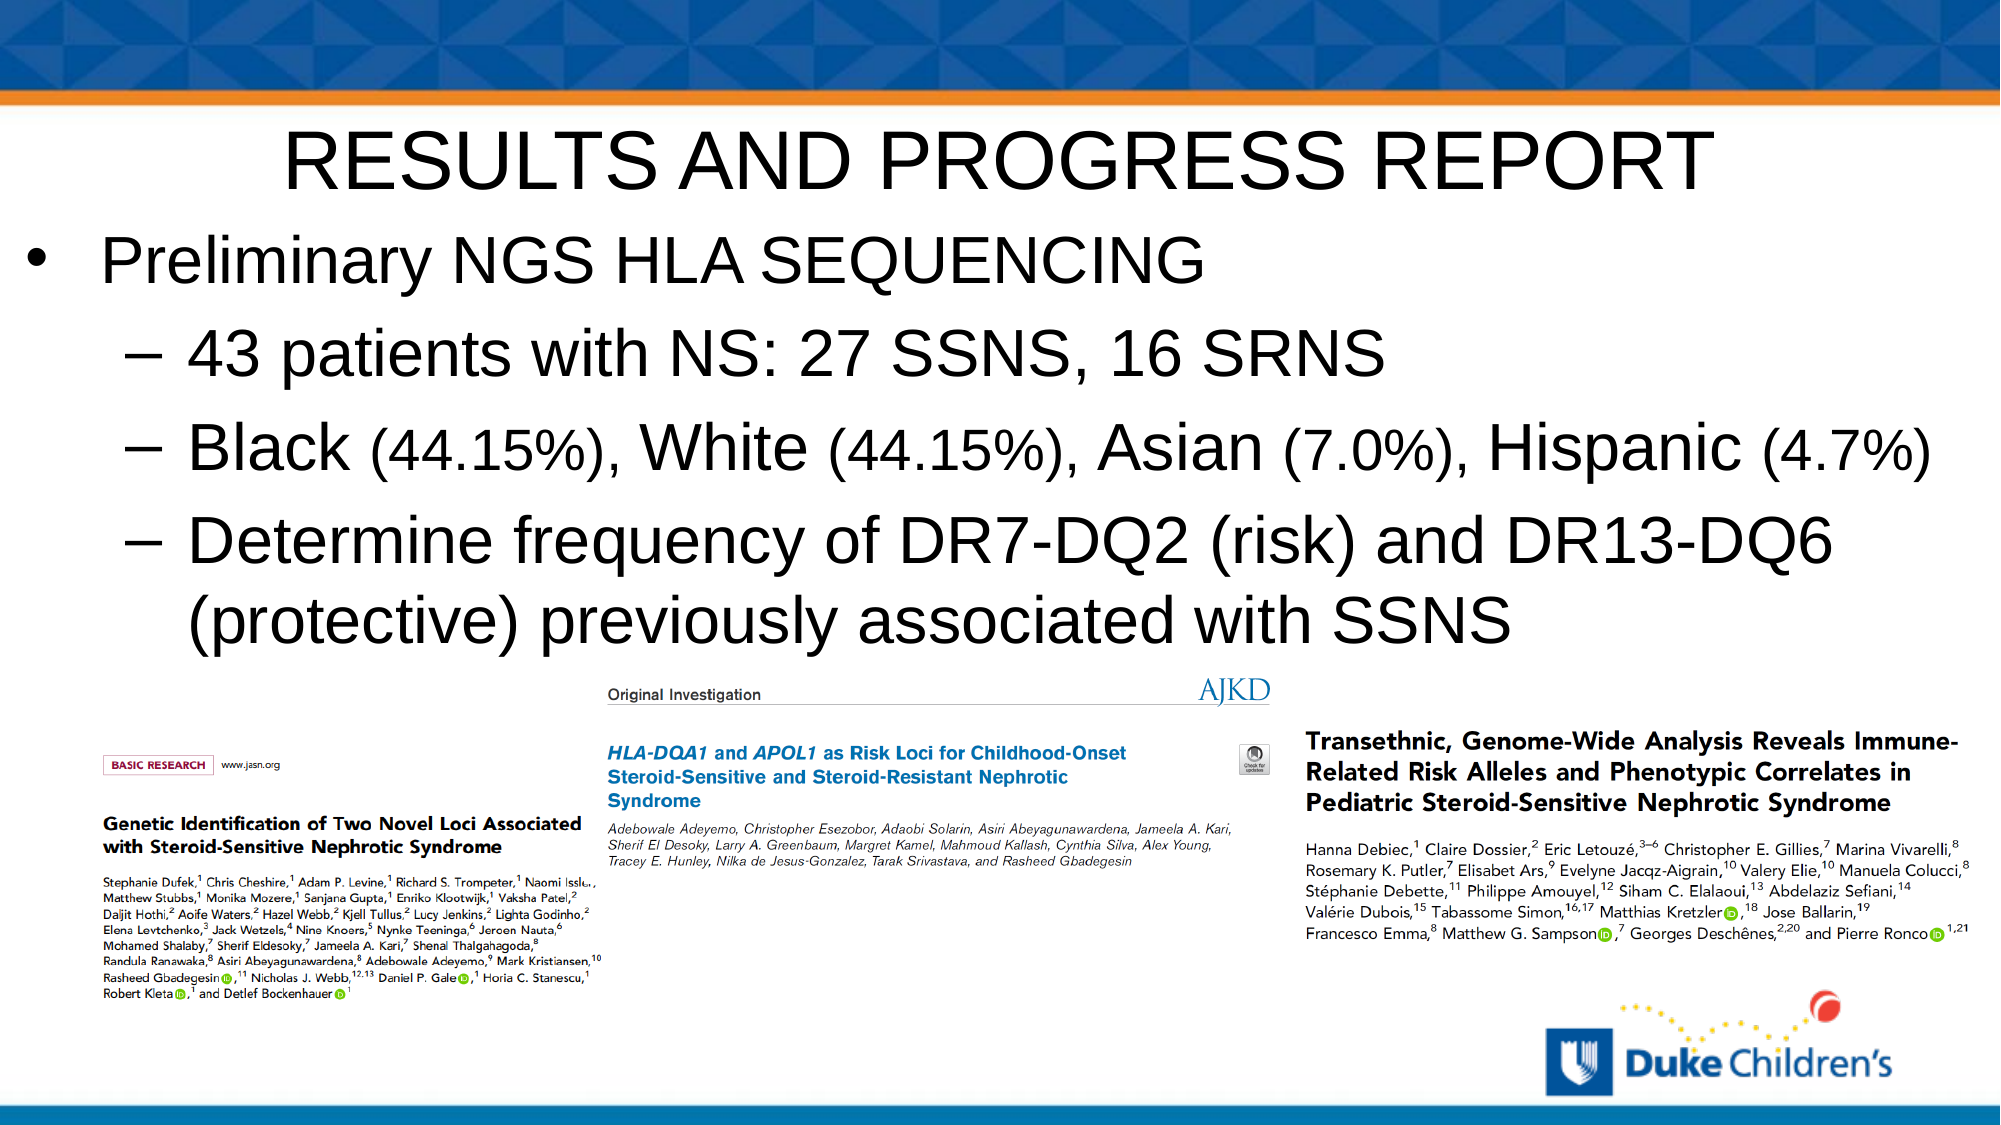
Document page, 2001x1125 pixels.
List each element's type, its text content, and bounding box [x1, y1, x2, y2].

title RESULTS AND PROGRESS REPORT [99, 62, 1900, 209]
list Preliminary NGS HLA SEQUENCING 43 patients with NS: 27 SSNS, 16 SRNS Black (44.15%), White (44.15%), Asian (7.0%), Hispanic (4.7%) Determine frequency of DR7-DQ2 (risk) and DR13-DQ6 (protective) previously associated with SSNS [10, 209, 1952, 979]
picture [0, 0, 2000, 1107]
